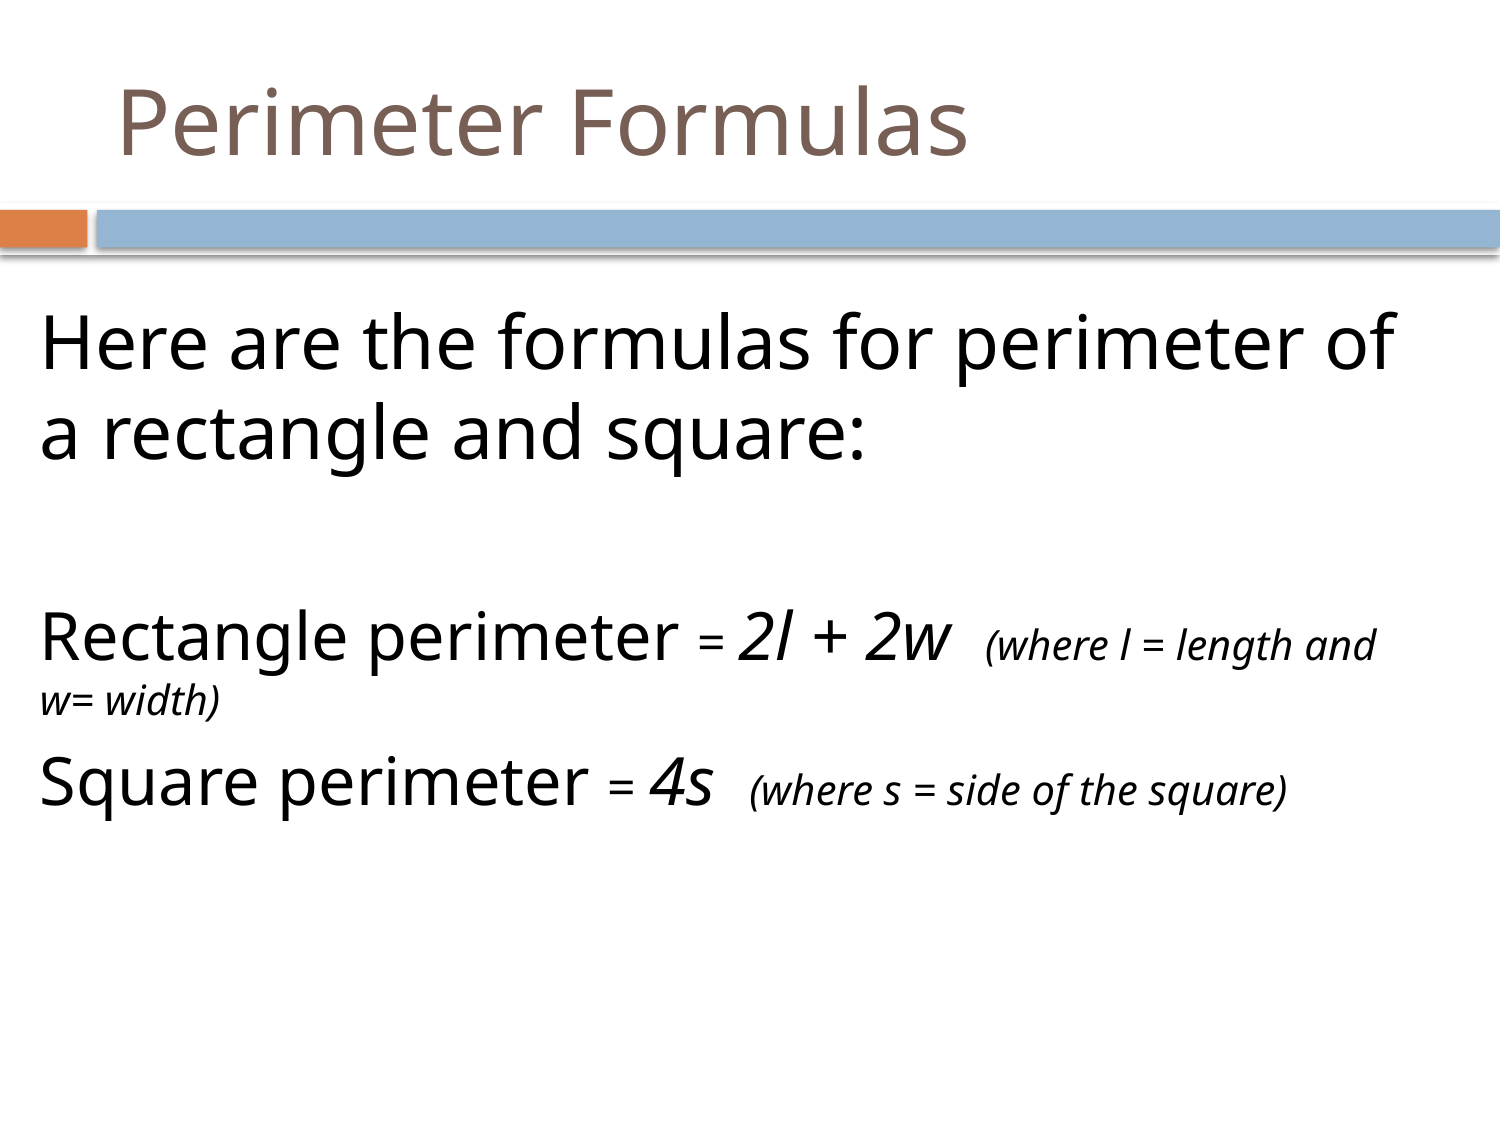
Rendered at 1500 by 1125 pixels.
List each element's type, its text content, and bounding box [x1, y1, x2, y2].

list Here are the formulas for perimeter of a rectangle and square: Rectangle perimeter = 2l + 2w (where l = length and w= width) Square perimeter = 4s (where s = side of the square) [24, 287, 1450, 988]
title Perimeter Formulas [100, 37, 1438, 200]
